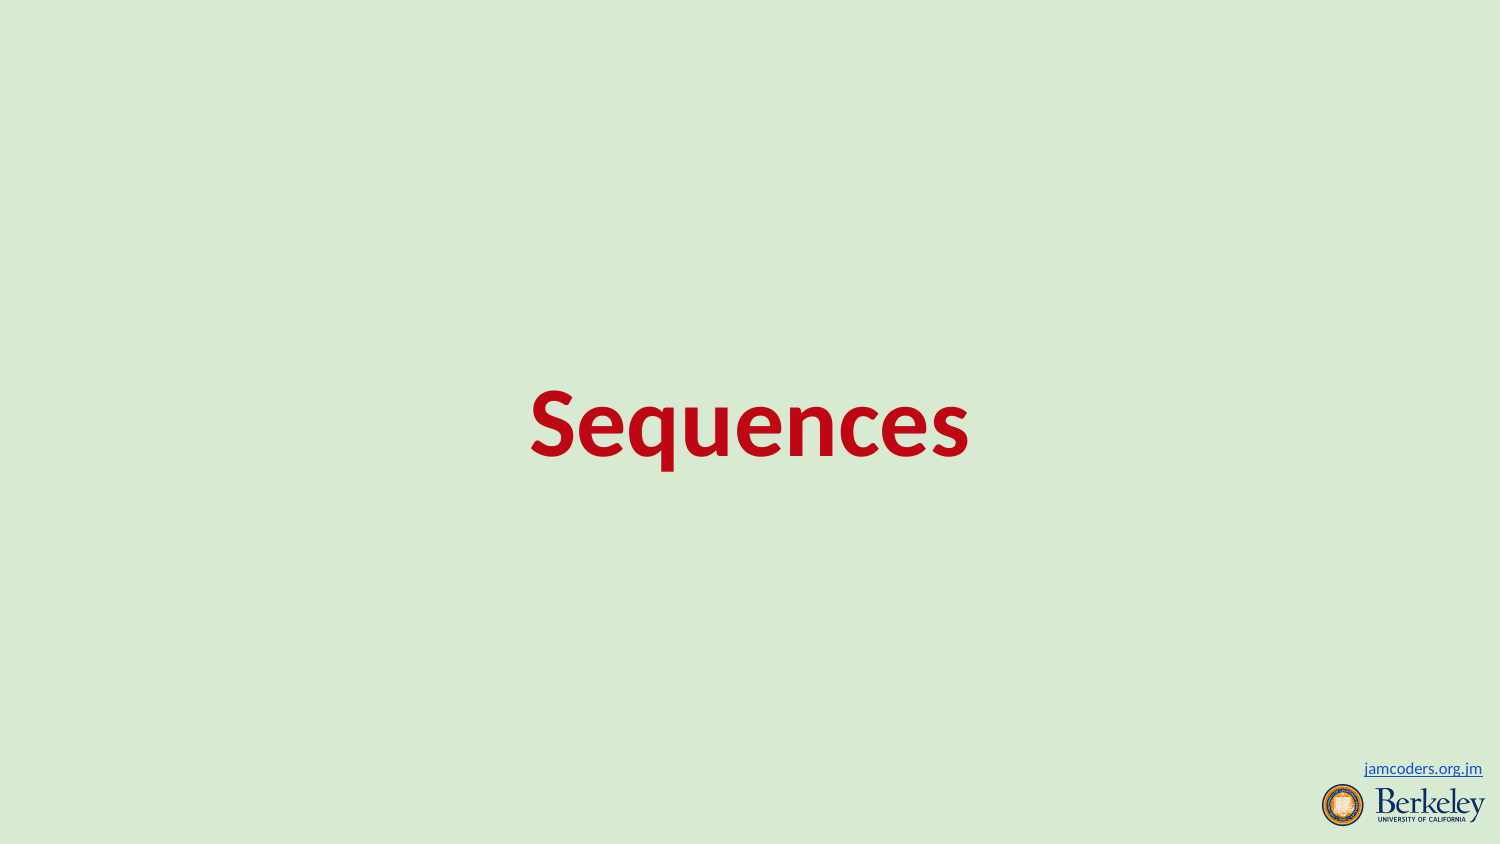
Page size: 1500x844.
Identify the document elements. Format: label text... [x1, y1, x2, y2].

picture [1321, 782, 1486, 827]
title Sequences [86, 341, 1414, 496]
